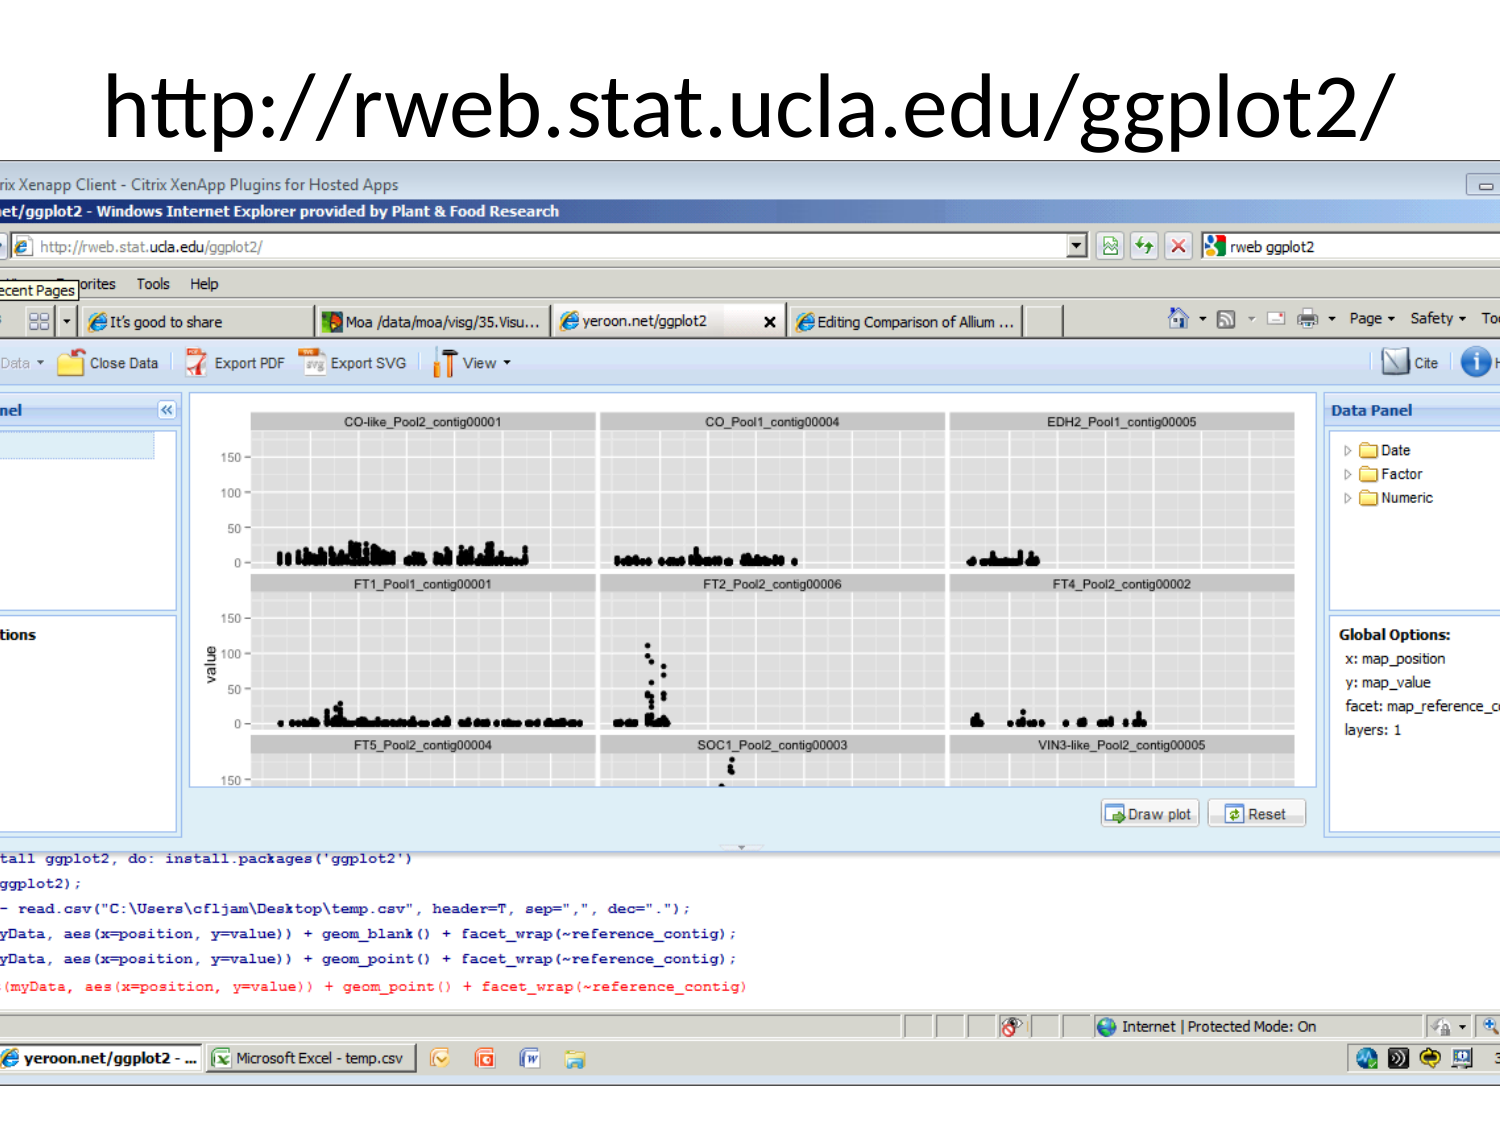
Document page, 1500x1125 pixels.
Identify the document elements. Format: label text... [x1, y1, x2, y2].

picture [0, 160, 1500, 1086]
text_box http://rweb.stat.ucla.edu/ggplot2/ [74, 7, 1425, 159]
